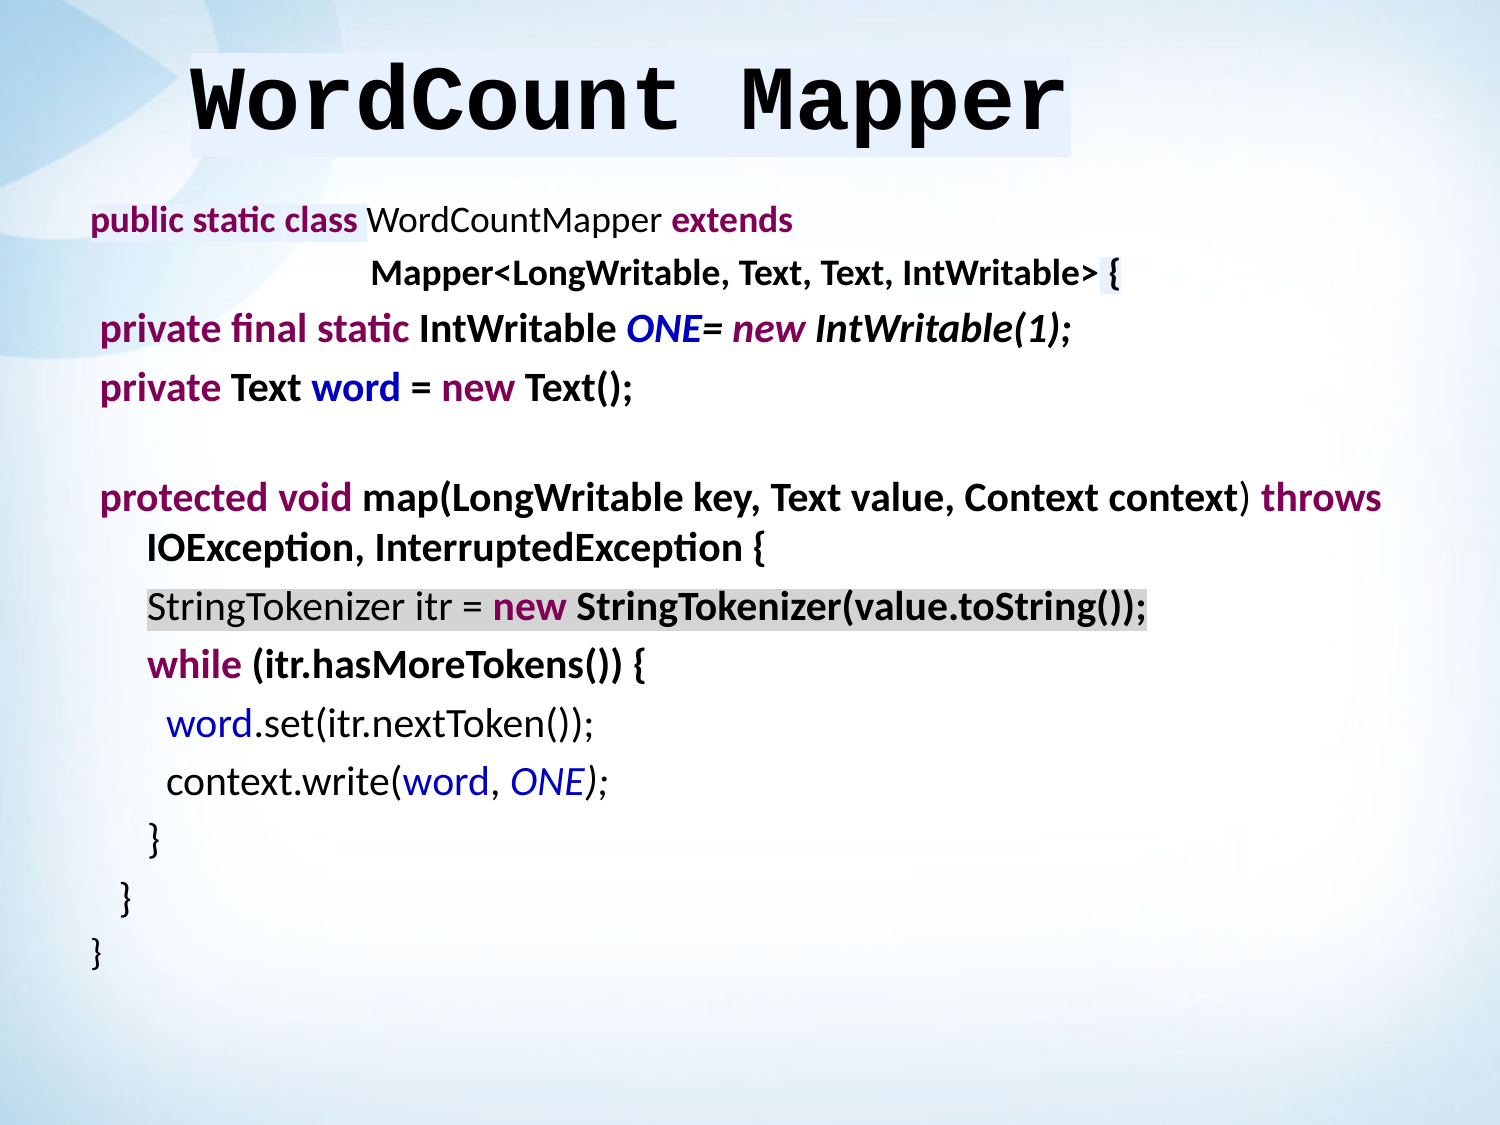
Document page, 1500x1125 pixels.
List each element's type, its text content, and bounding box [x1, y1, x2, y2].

title WordCount Mapper [175, 9, 1430, 176]
list public static class WordCountMapper extends Mapper<LongWritable, Text, Text, IntWritable> { private final static IntWritable ONE= new IntWritable(1); private Text word = new Text(); protected void map(LongWritable key, Text value, Context context) throws IOException, InterruptedException { StringTokenizer itr = new StringTokenizer(value.toString()); while (itr.hasMoreTokens()) { word.set(itr.nextToken()); context.write(word, ONE); } } } [75, 187, 1425, 1005]
picture [0, 0, 1500, 1125]
